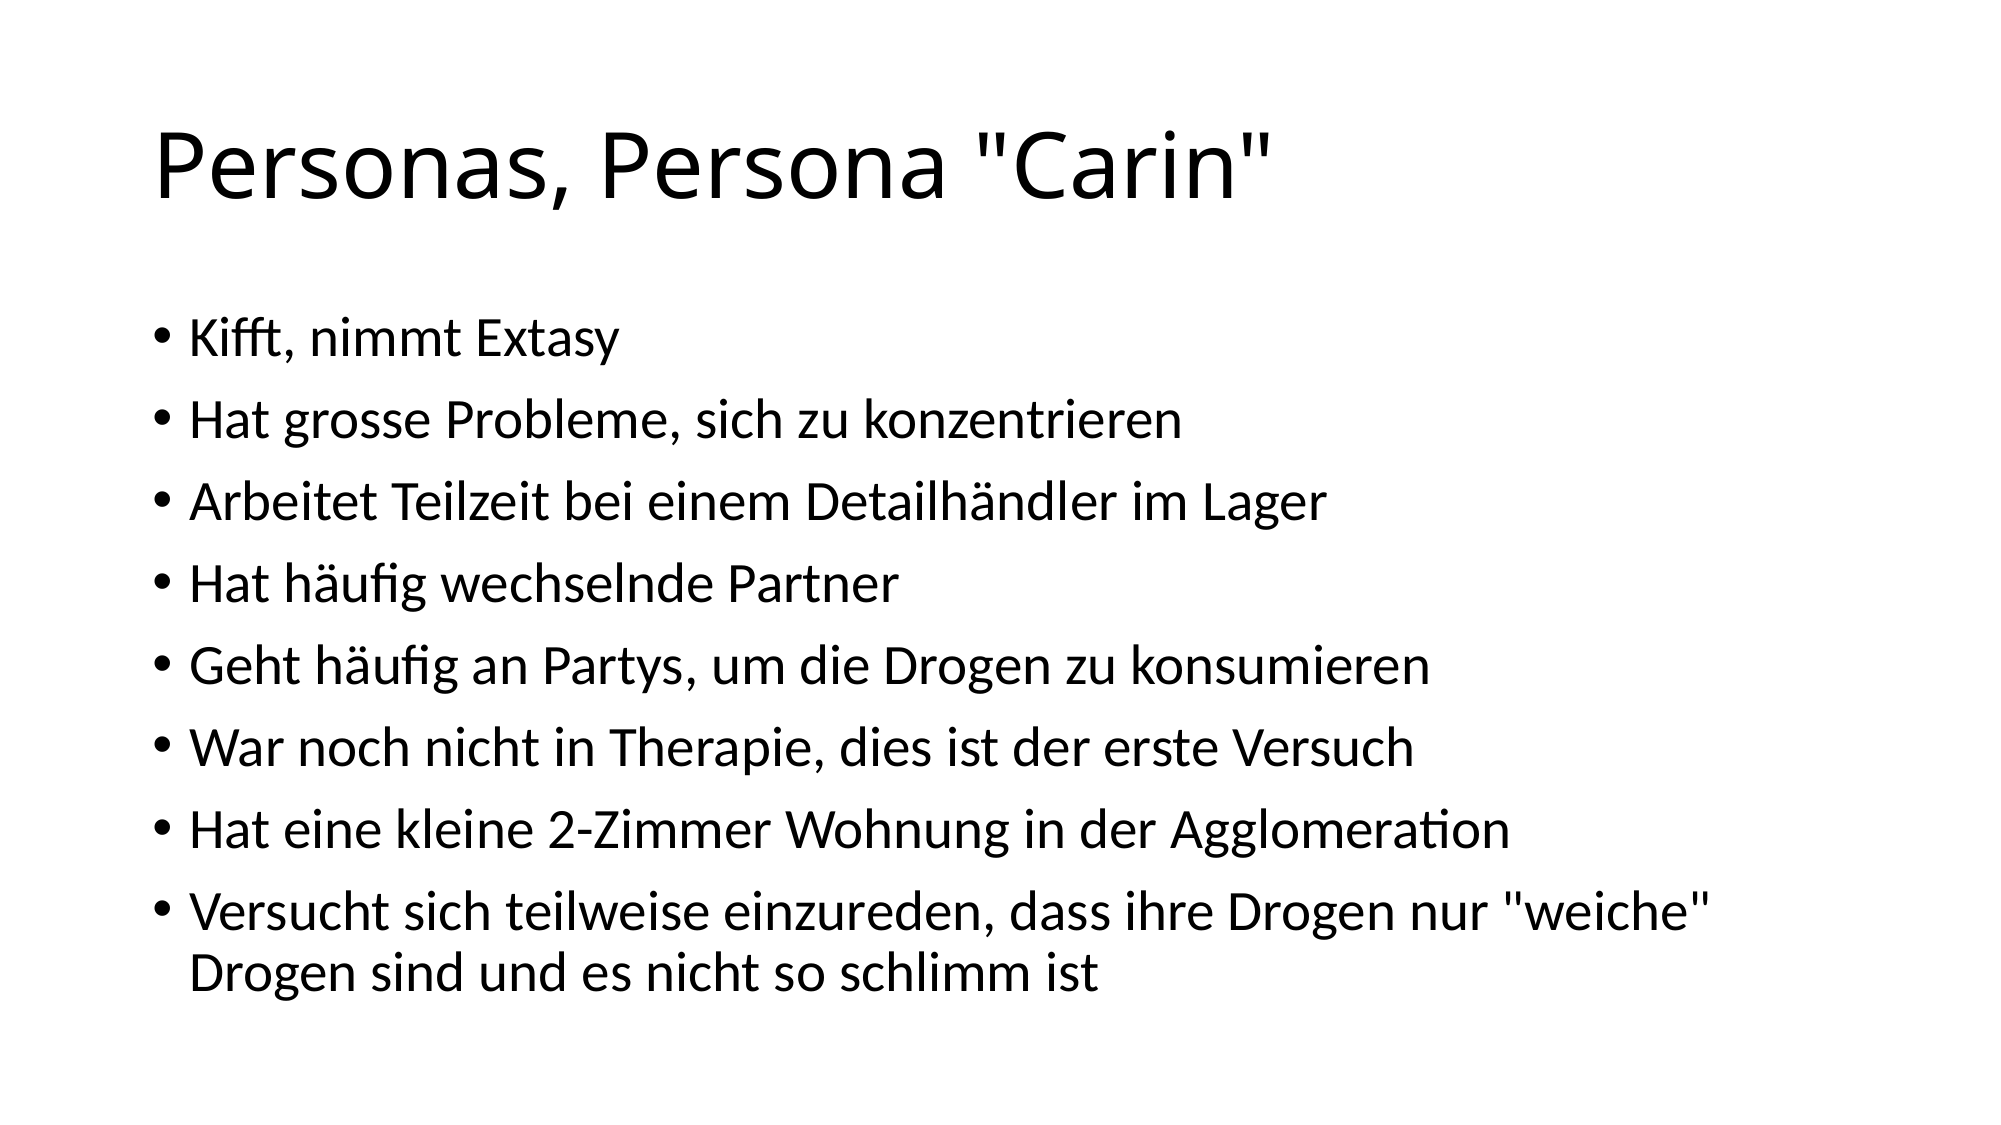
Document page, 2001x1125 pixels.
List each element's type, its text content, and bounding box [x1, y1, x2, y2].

title Personas, Persona "Carin" [137, 59, 1863, 278]
list Kifft, nimmt Extasy Hat grosse Probleme, sich zu konzentrieren Arbeitet Teilzeit bei einem Detailhändler im Lager Hat häufig wechselnde Partner Geht häufig an Partys, um die Drogen zu konsumieren War noch nicht in Therapie, dies ist der erste Versuch Hat eine kleine 2-Zimmer Wohnung in der Agglomeration Versucht sich teilweise einzureden, dass ihre Drogen nur "weiche" Drogen sind und es nicht so schlimm ist [137, 299, 1863, 1014]
